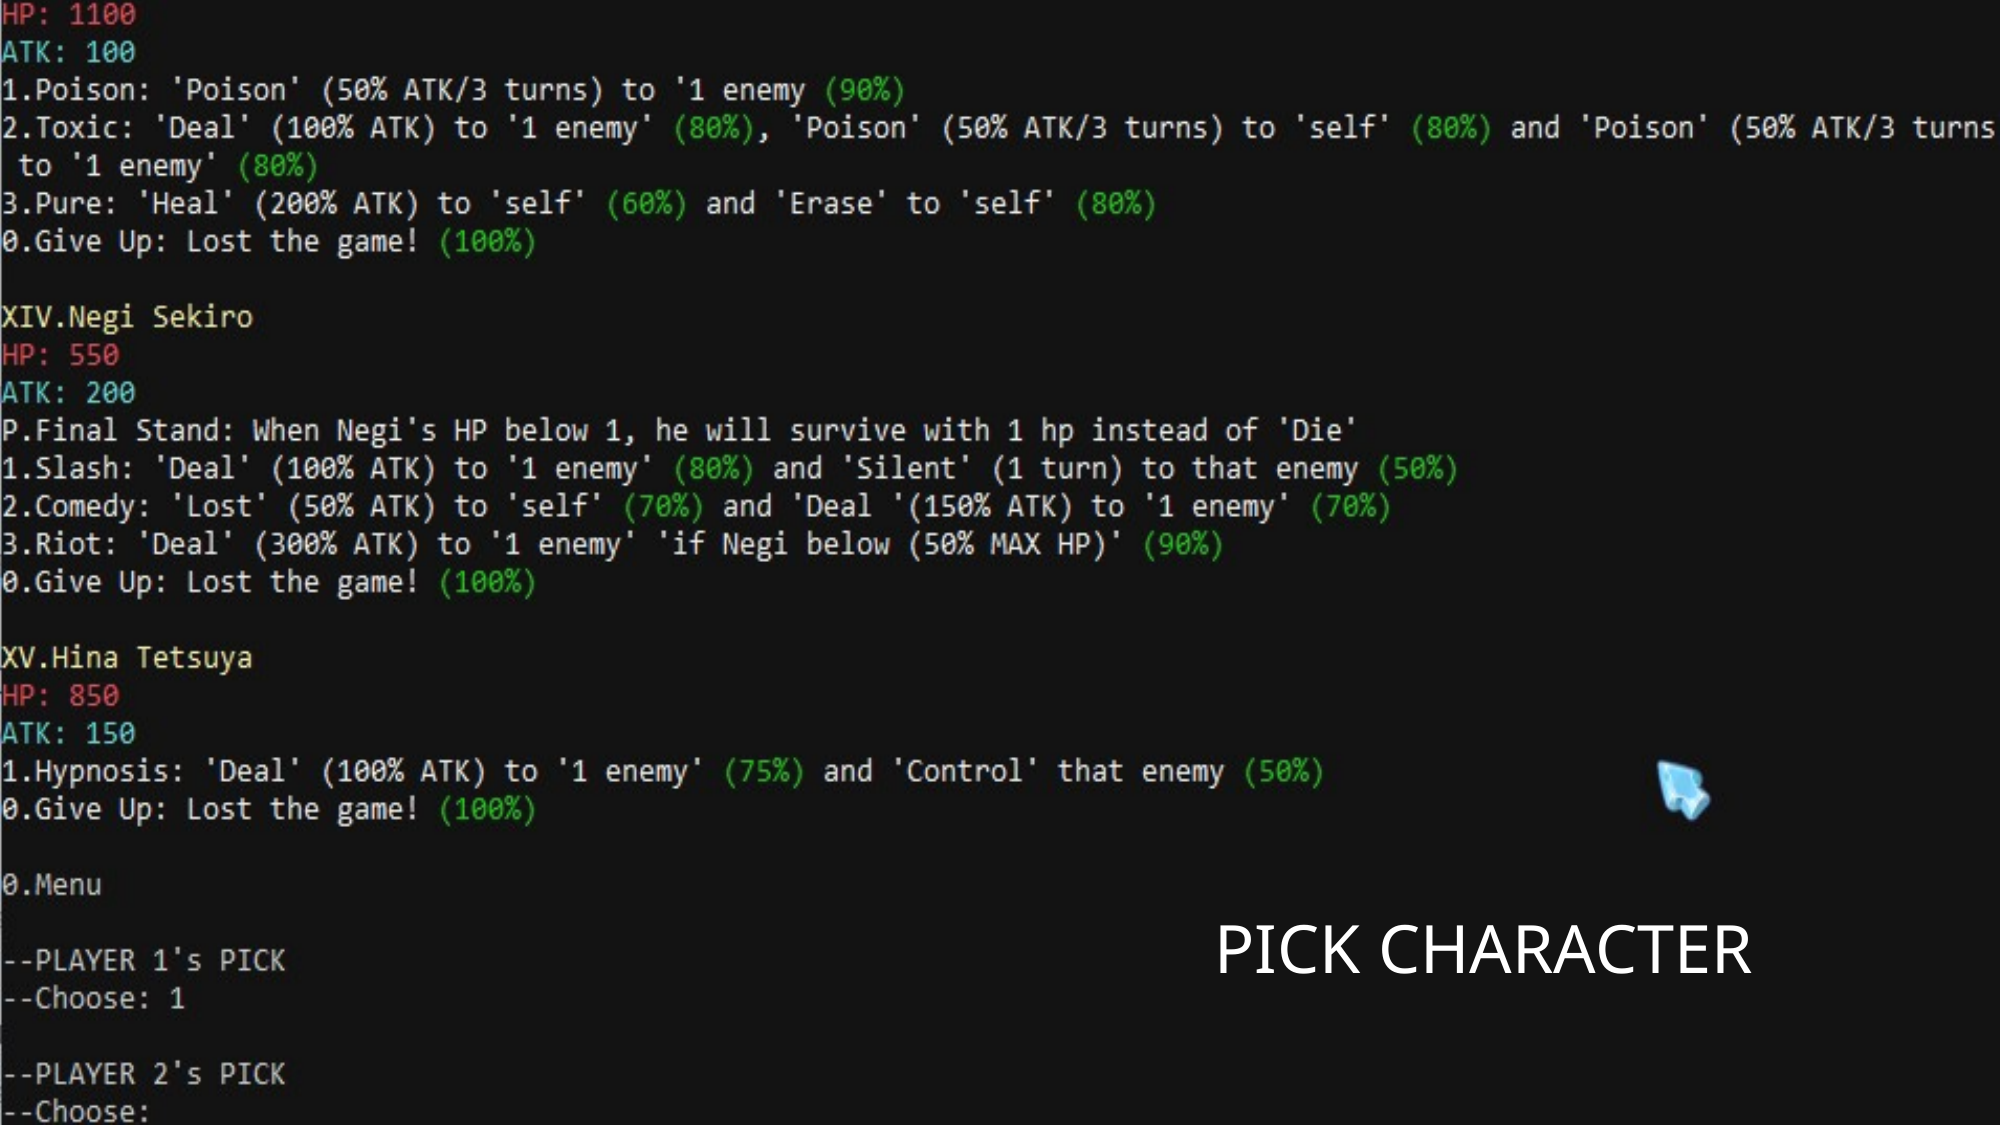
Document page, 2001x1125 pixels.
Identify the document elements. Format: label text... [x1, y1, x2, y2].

picture [0, 0, 2000, 1125]
text_box PICK CHARACTER [1069, 899, 1898, 995]
